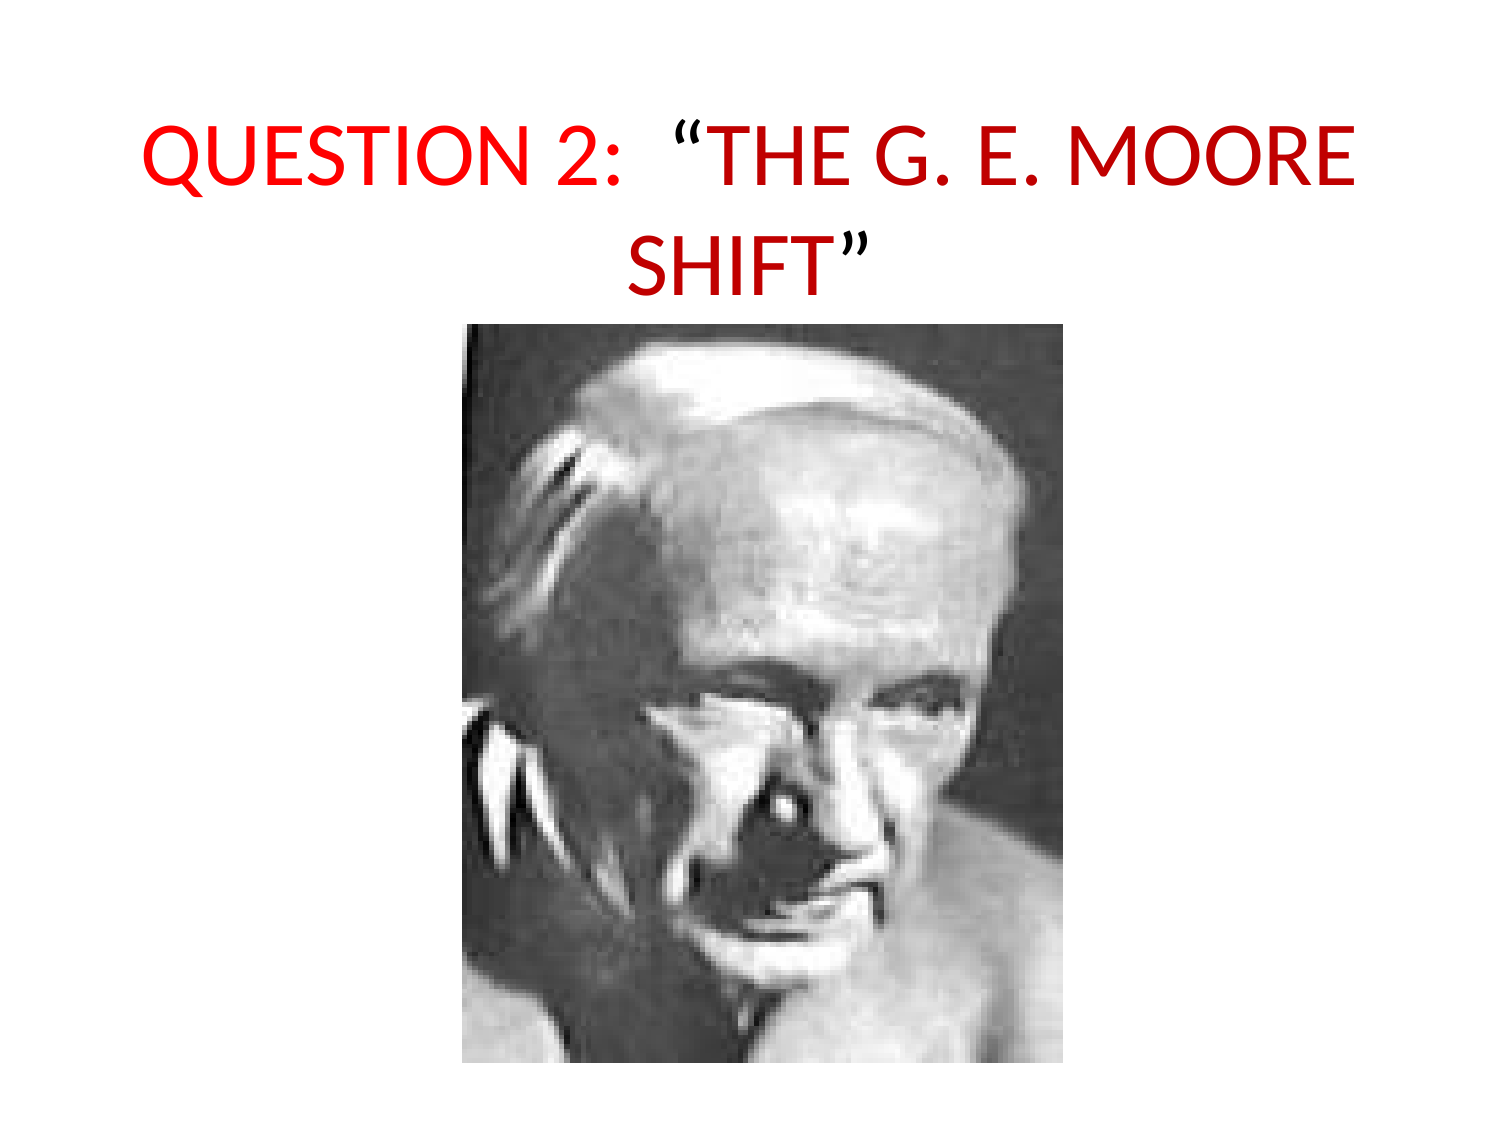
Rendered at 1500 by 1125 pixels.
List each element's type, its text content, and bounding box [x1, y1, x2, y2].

picture [462, 324, 1063, 1063]
title QUESTION 2: “THE G. E. MOORE SHIFT” [75, 45, 1425, 363]
